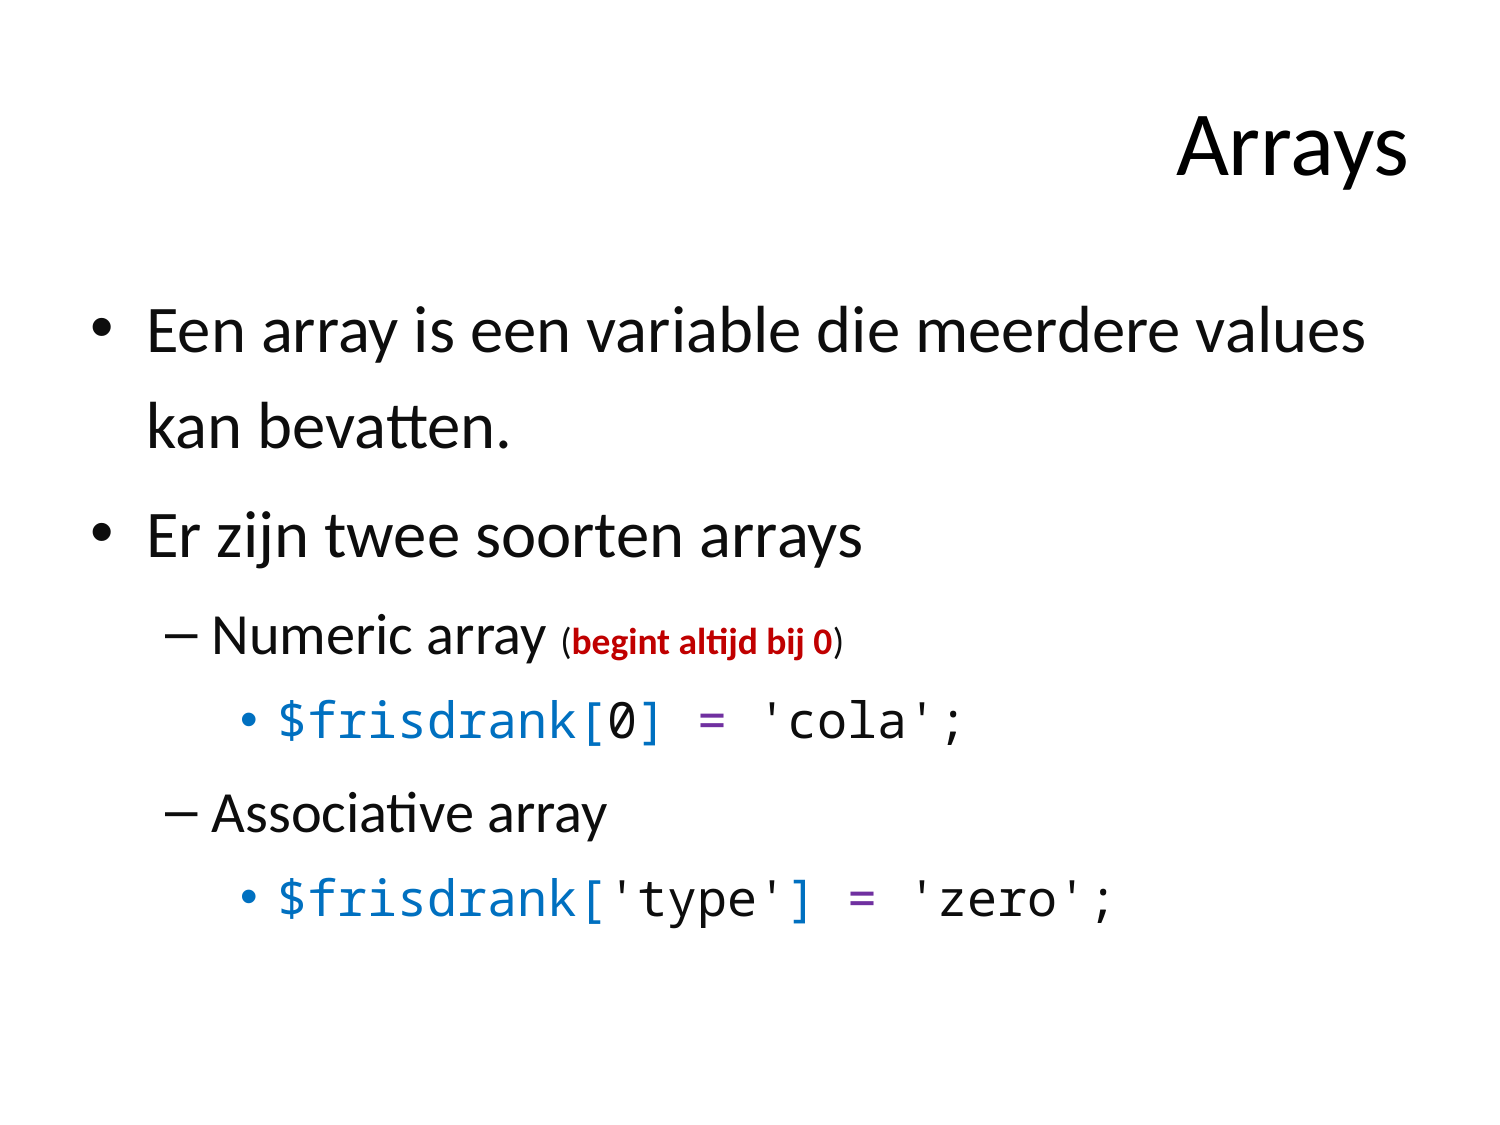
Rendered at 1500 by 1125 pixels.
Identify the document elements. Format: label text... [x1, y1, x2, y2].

title Arrays [75, 45, 1425, 233]
list Een array is een variable die meerdere values kan bevatten. Er zijn twee soorten arrays Numeric array (begint altijd bij 0) $frisdrank[0] = 'cola'; Associative array $frisdrank['type'] = 'zero'; [75, 262, 1425, 1005]
